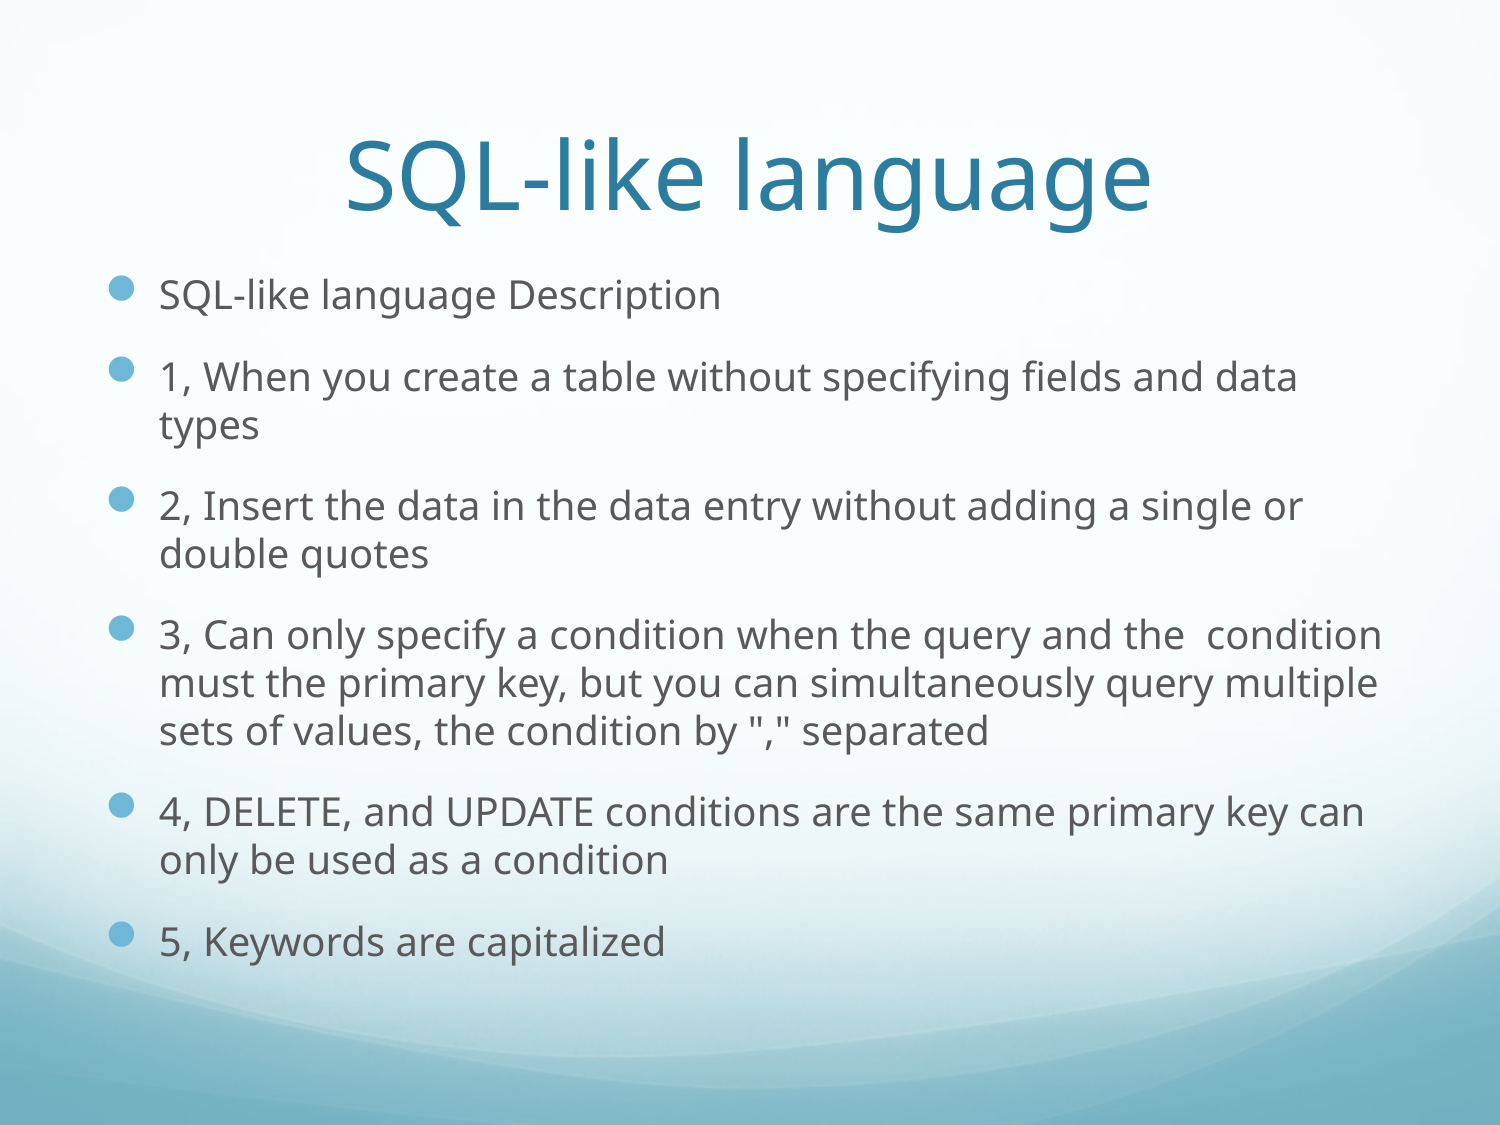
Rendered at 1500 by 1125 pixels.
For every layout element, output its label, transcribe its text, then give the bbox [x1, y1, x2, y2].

list SQL-like language Description 1, When you create a table without specifying fields and data types 2, Insert the data in the data entry without adding a single or double quotes 3, Can only specify a condition when the query and the condition must the primary key, but you can simultaneously query multiple sets of values​​, the condition by "," separated 4, DELETE, and UPDATE conditions are the same primary key can only be used as a condition 5, Keywords are capitalized [90, 262, 1410, 975]
title SQL-like language [90, 17, 1410, 237]
